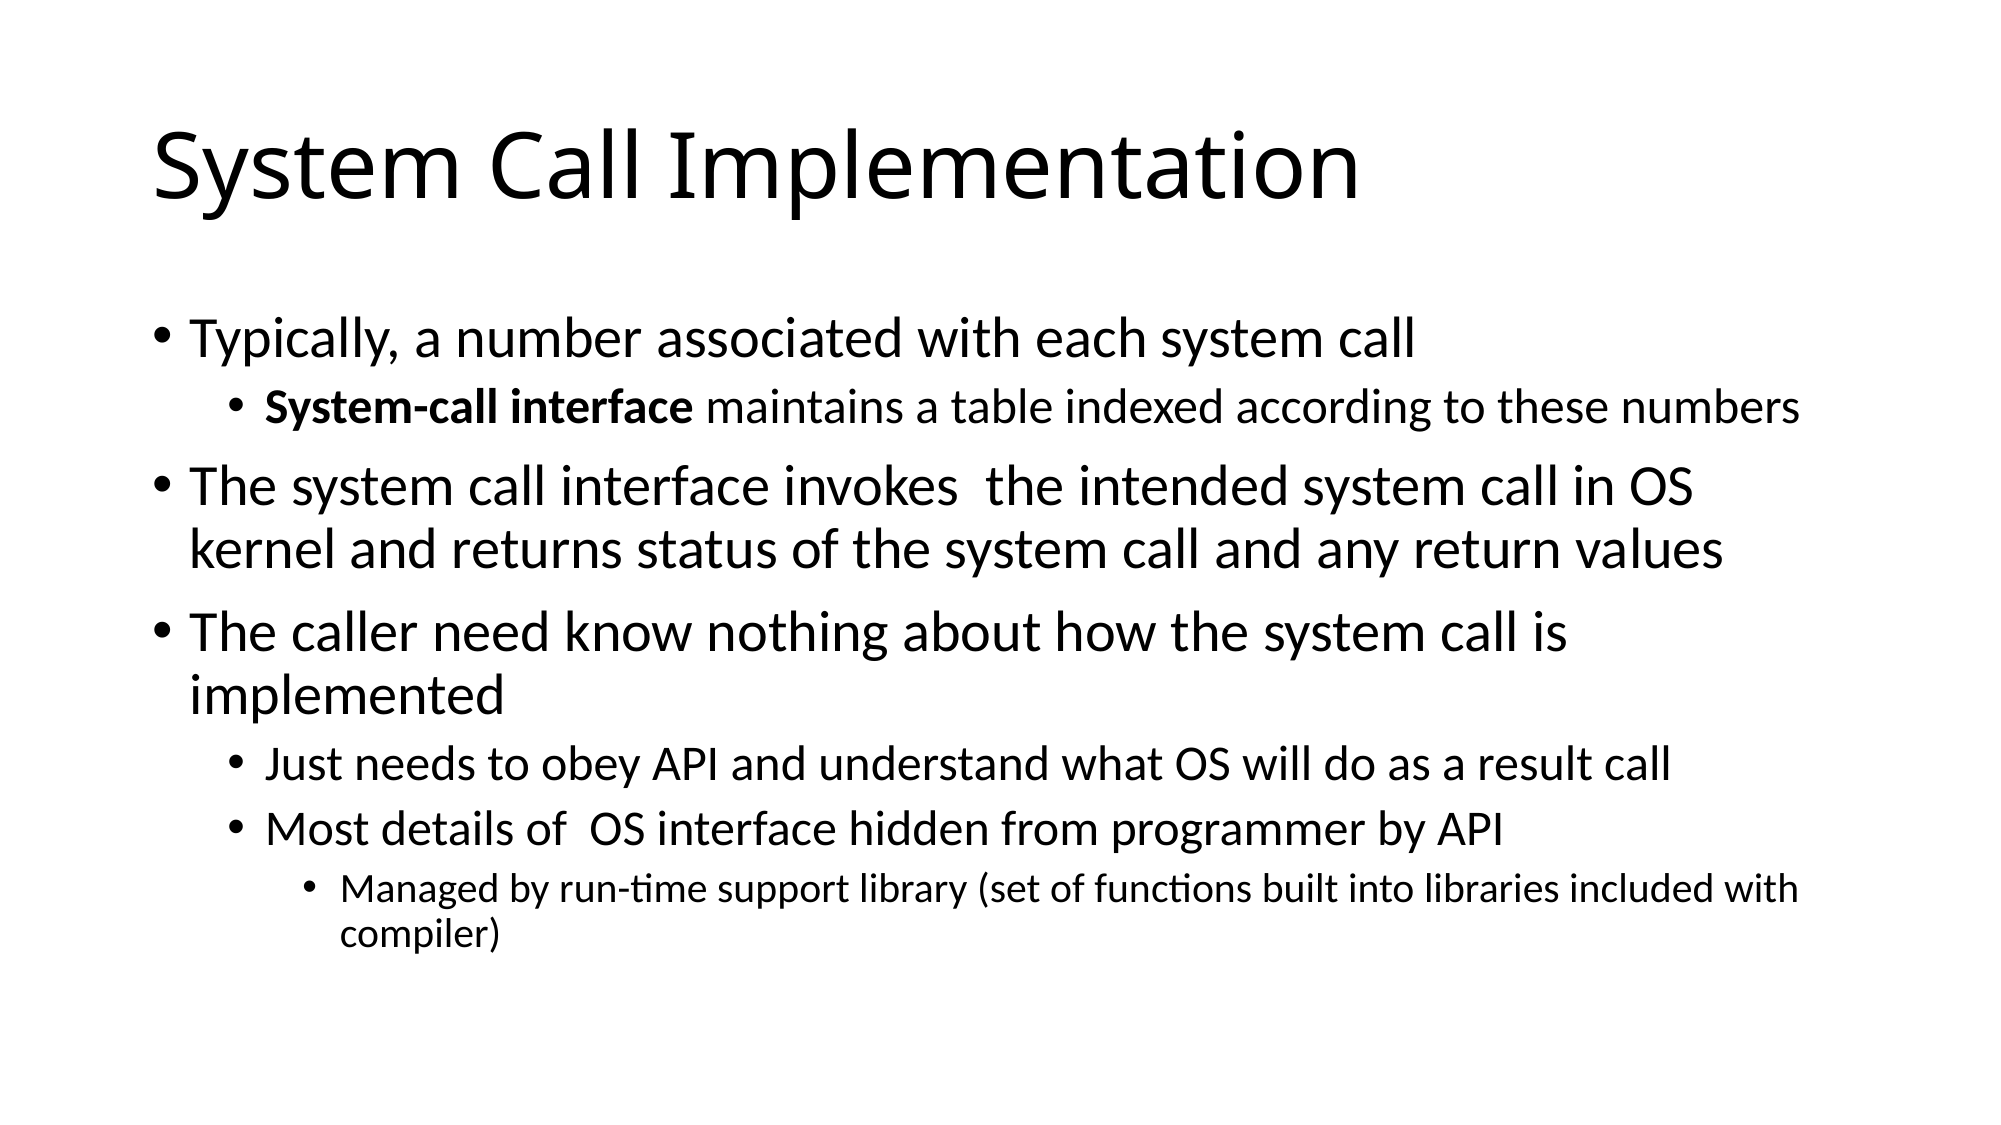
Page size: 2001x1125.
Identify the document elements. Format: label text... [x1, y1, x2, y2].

title System Call Implementation [137, 59, 1863, 278]
list Typically, a number associated with each system call System-call interface maintains a table indexed according to these numbers The system call interface invokes the intended system call in OS kernel and returns status of the system call and any return values The caller need know nothing about how the system call is implemented Just needs to obey API and understand what OS will do as a result call Most details of OS interface hidden from programmer by API Managed by run-time support library (set of functions built into libraries included with compiler) [137, 299, 1863, 1014]
